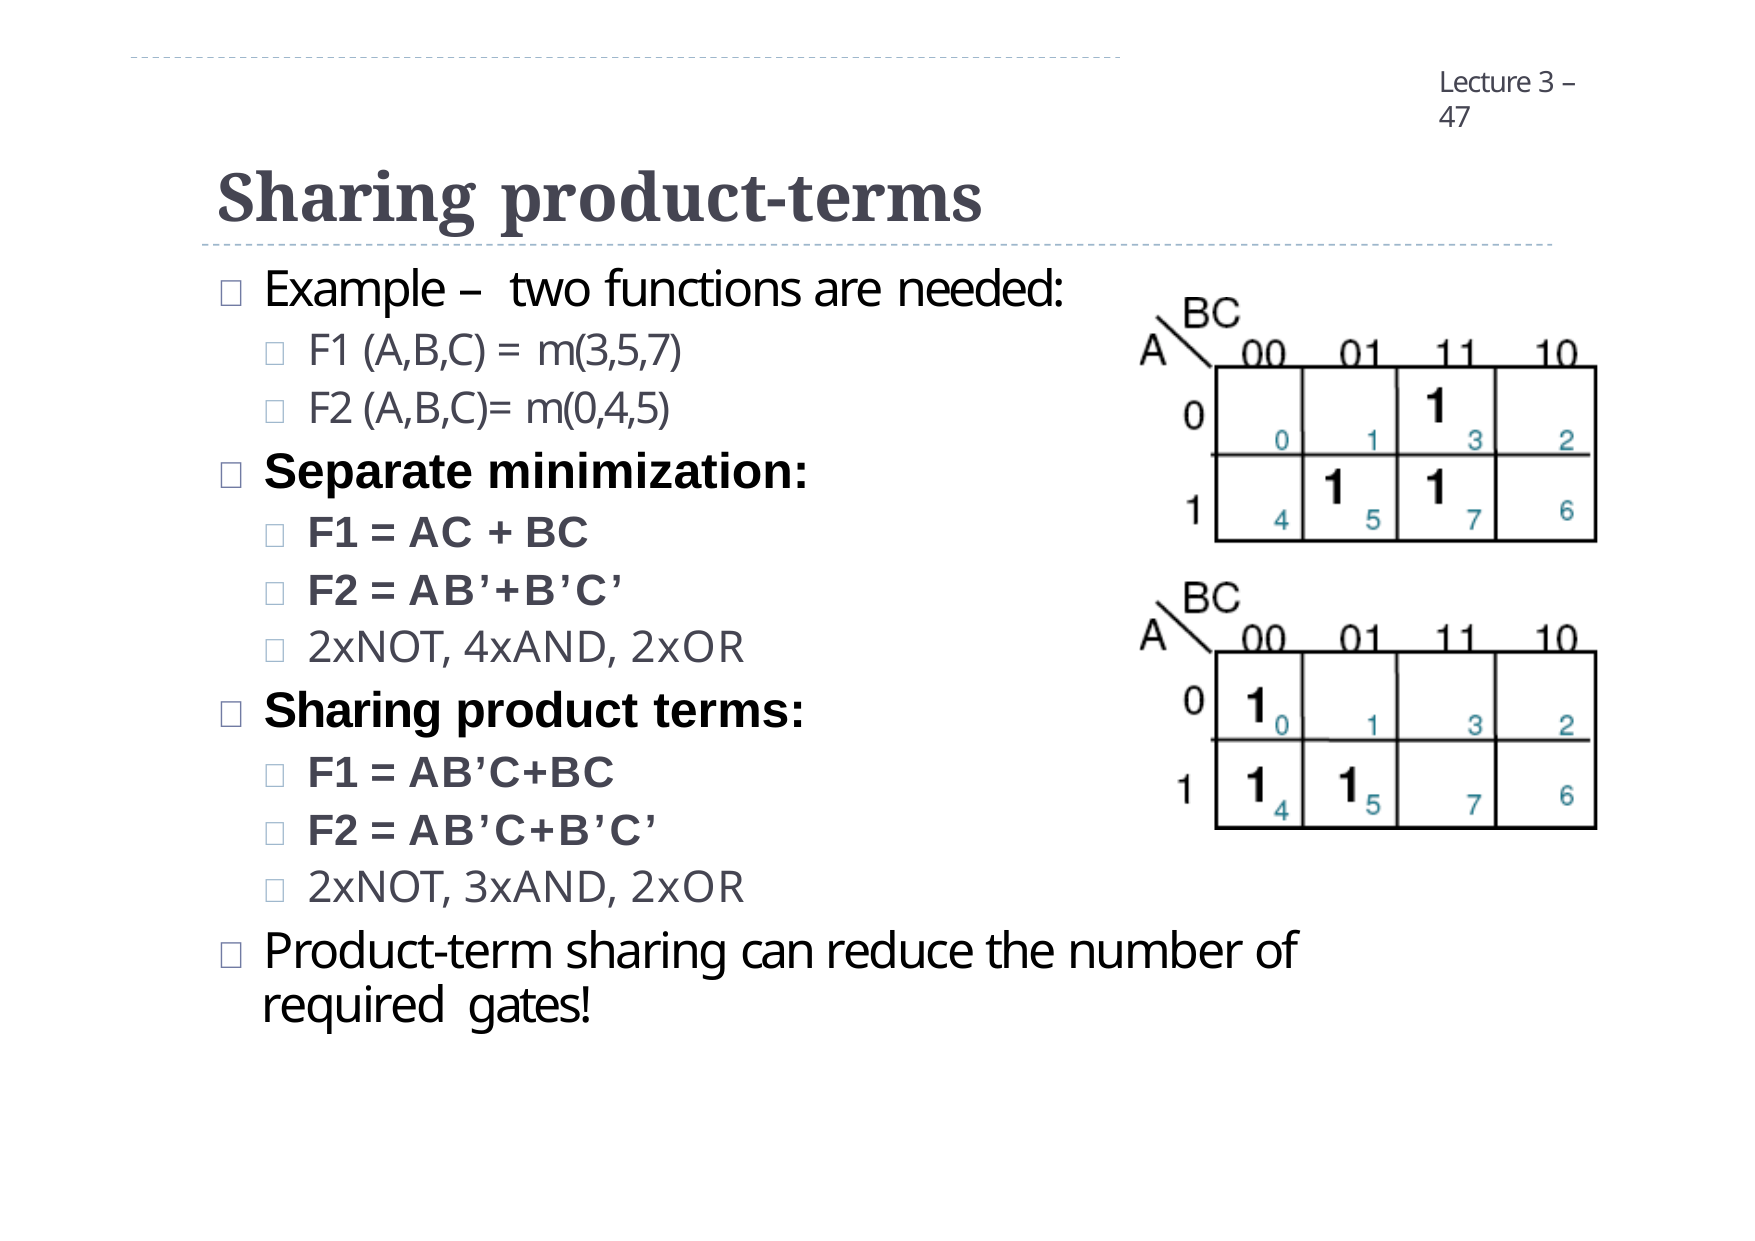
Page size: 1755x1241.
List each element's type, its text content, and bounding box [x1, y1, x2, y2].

text_box  Example – two functions are needed:  F1 (A,B,C) = m(3,5,7)  F2 (A,B,C)= m(0,4,5)  Separate minimization:  F1 = AC + BC  F2 = AB’+B’C’  2xNOT, 4xAND, 2xOR  Sharing product terms:  F1 = AB’C+BC  F2 = AB’C+B’C’  2xNOT, 3xAND, 2xOR  Product-term sharing can reduce the number of required gates! [215, 248, 1422, 1033]
text_box [1139, 297, 1598, 830]
text_box Lecture 3 – 47 [1436, 61, 1614, 134]
title Sharing product-terms [215, 152, 1005, 248]
